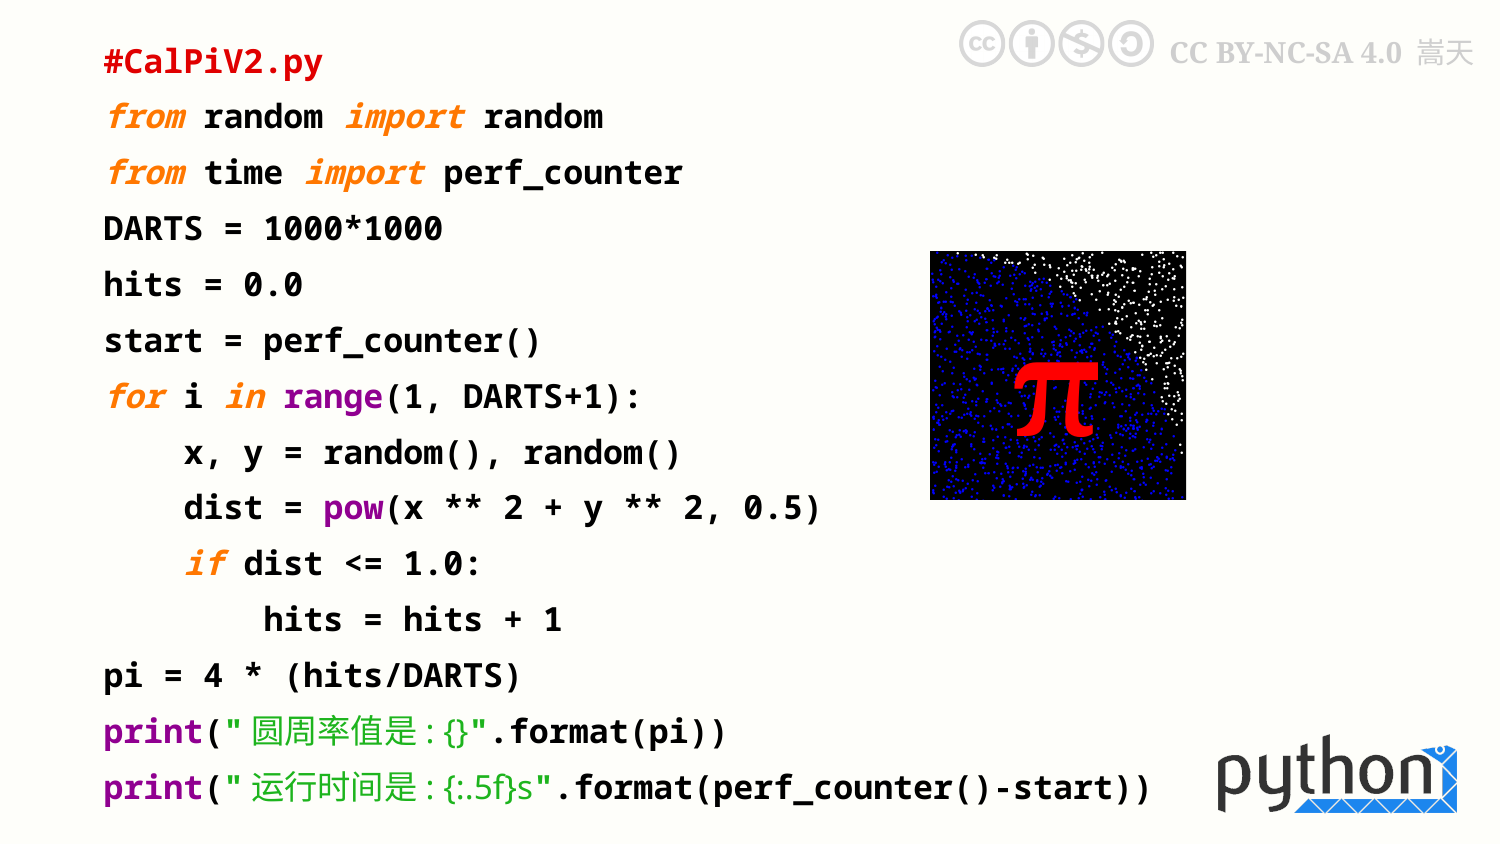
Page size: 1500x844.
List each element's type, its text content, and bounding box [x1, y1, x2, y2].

picture [1210, 728, 1464, 818]
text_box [958, 9, 1491, 78]
text_box #CalPiV2.py from random import random from time import perf_counter DARTS = 1000*1000 hits = 0.0 start = perf_counter() for i in range(1, DARTS+1): x, y = random(), random() dist = pow(x ** 2 + y ** 2, 0.5) if dist <= 1.0: hits = hits + 1 pi = 4 * (hits/DARTS) print("圆周率值是: {}".format(pi)) print("运行时间是: {:.5f}s".format(perf_counter()-start)) [88, 20, 1406, 810]
picture [929, 250, 1187, 500]
